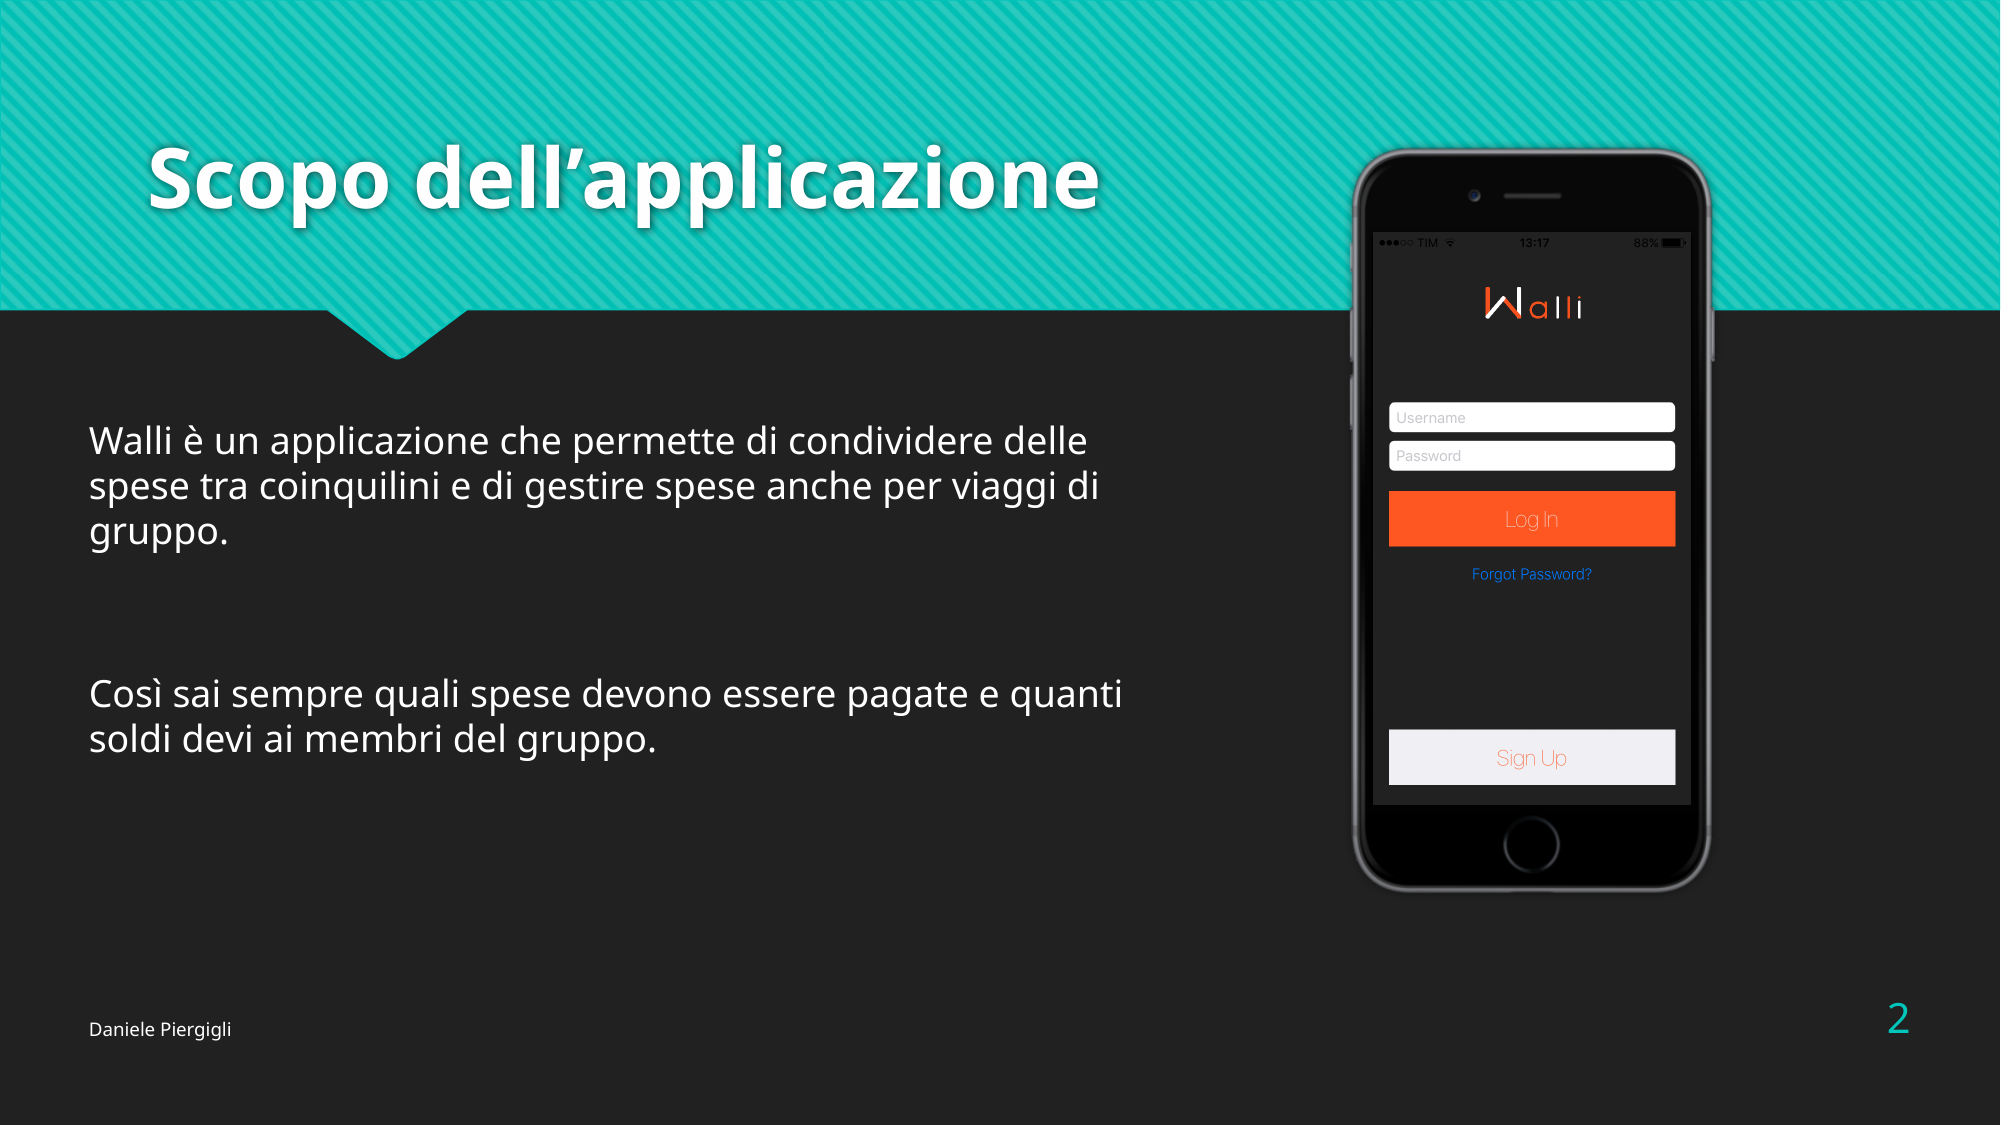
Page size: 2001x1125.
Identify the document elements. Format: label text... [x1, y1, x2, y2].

title Scopo dell’applicazione [132, 73, 1081, 233]
slide_number 2 [1751, 992, 1926, 1051]
footer Daniele Piergigli [74, 991, 1493, 1051]
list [1086, 73, 2000, 992]
text_box Walli è un applicazione che permette di condividere delle spese tra coinquilini e di gestire spese anche per viaggi di gruppo. [74, 409, 1086, 560]
text_box Così sai sempre quali spese devono essere pagate e quanti soldi devi ai membri del gruppo. [74, 662, 1086, 768]
picture [1373, 232, 1691, 806]
